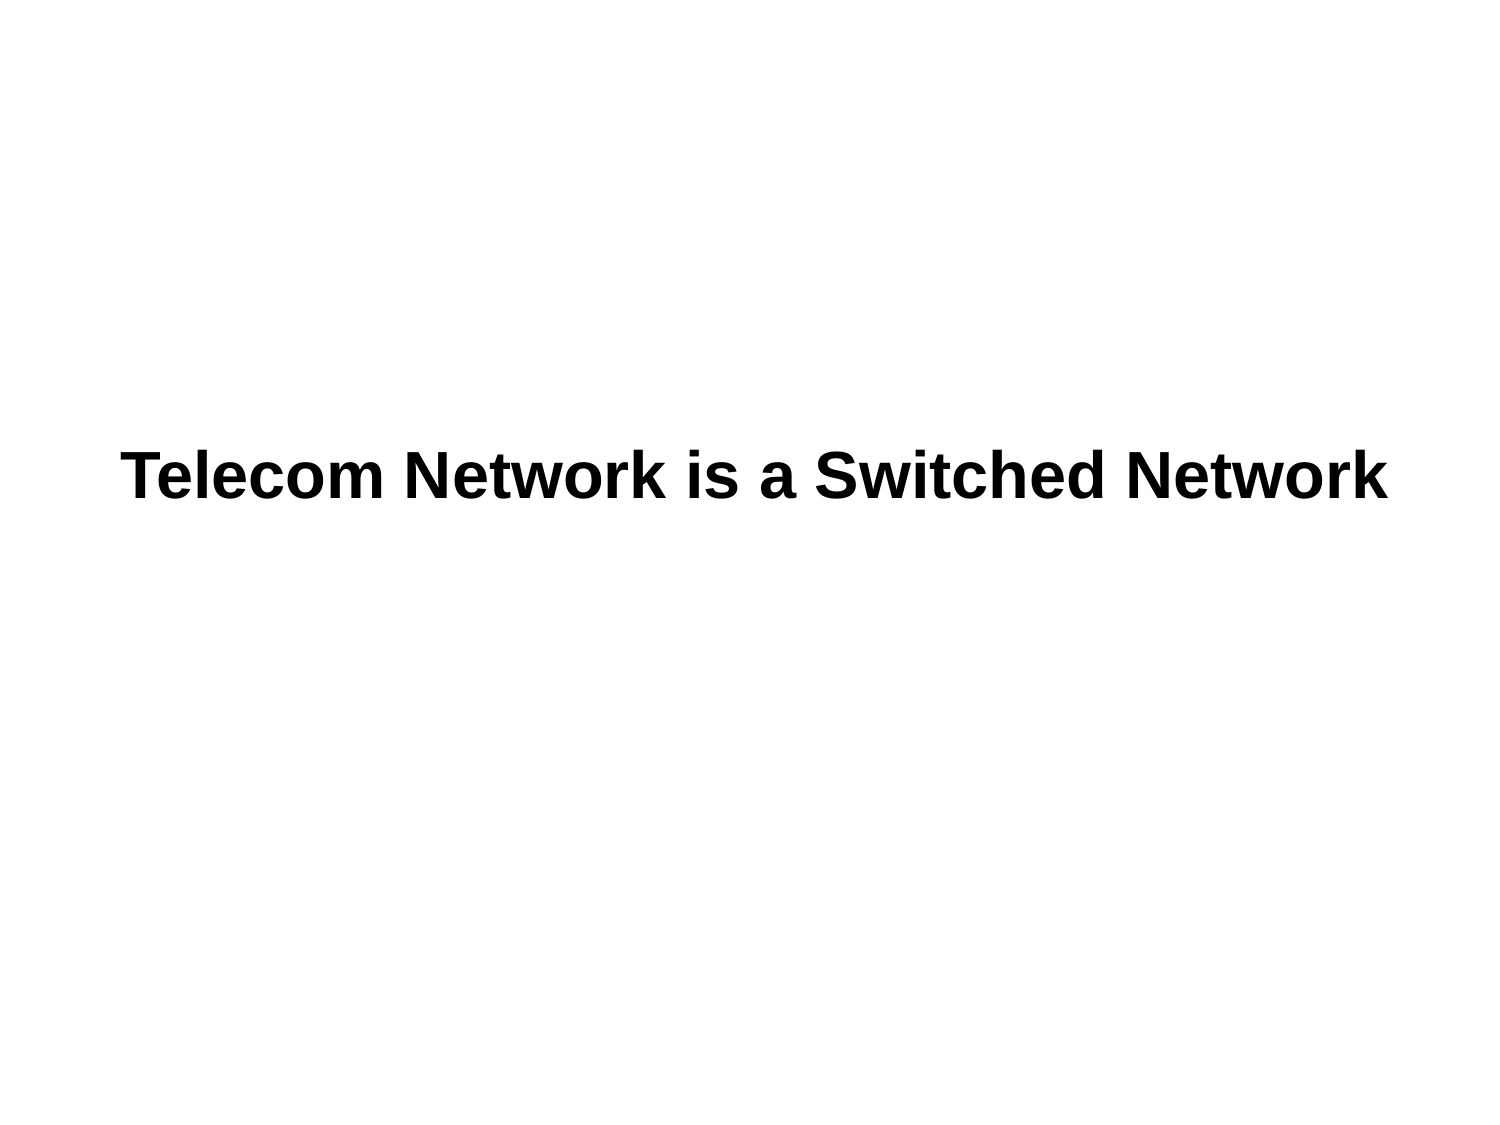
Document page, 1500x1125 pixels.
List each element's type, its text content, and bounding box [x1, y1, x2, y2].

text_box Telecom Network is a Switched Network [105, 424, 1424, 520]
